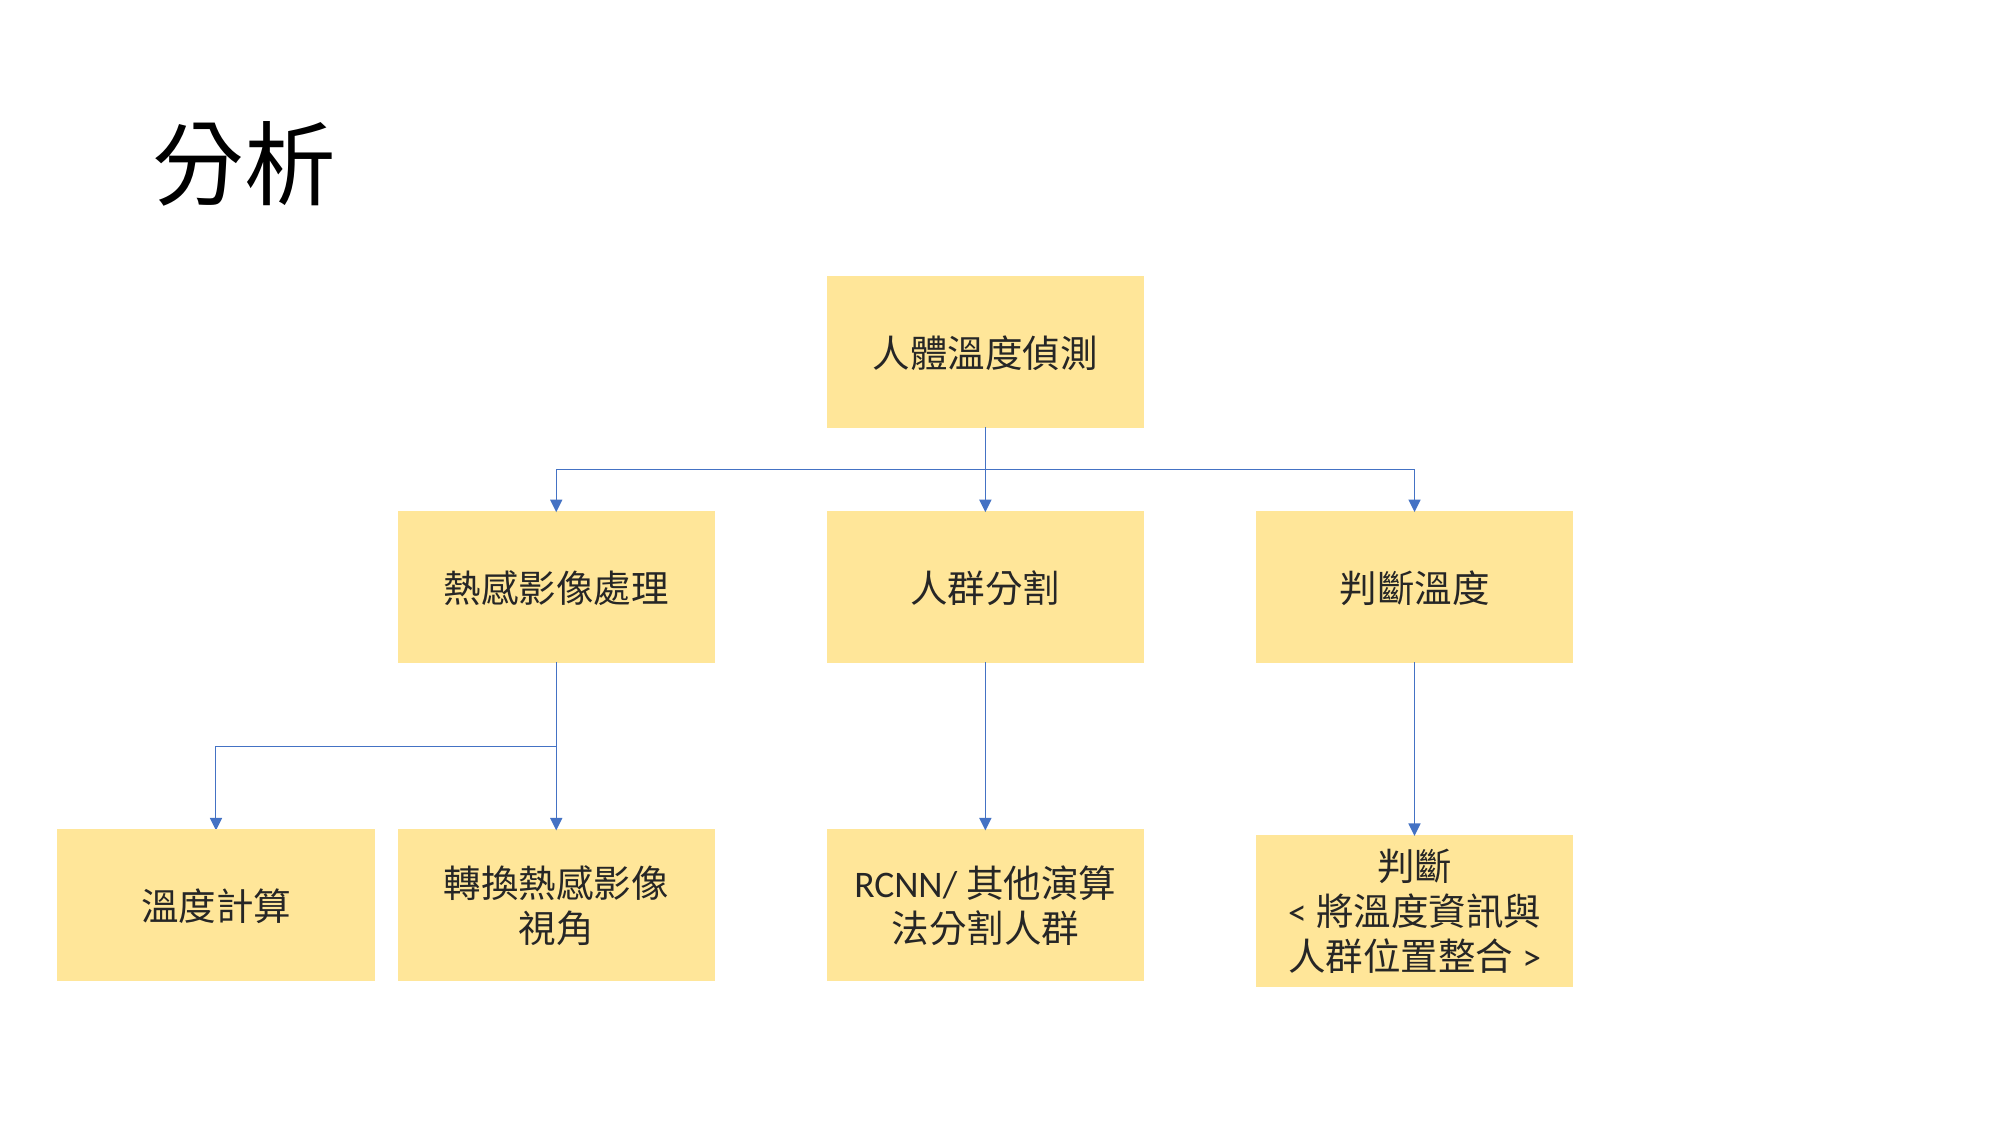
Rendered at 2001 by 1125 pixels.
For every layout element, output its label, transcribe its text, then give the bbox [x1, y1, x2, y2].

text_box 熱感影像處理 [398, 511, 715, 663]
text_box 判斷 <將溫度資訊與人群位置整合> [1256, 835, 1573, 987]
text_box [301, 575, 471, 917]
text_box 判斷溫度 [1256, 511, 1573, 663]
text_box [1157, 255, 1243, 685]
text_box 人群分割 [827, 511, 1144, 663]
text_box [728, 255, 814, 685]
text_box RCNN/其他演算法分割人群 [827, 829, 1144, 981]
text_box 人體溫度偵測 [827, 276, 1144, 428]
text_box 溫度計算 [57, 829, 375, 981]
text_box 轉換熱感影像 視角 [398, 829, 715, 981]
title 分析 [137, 59, 1863, 278]
